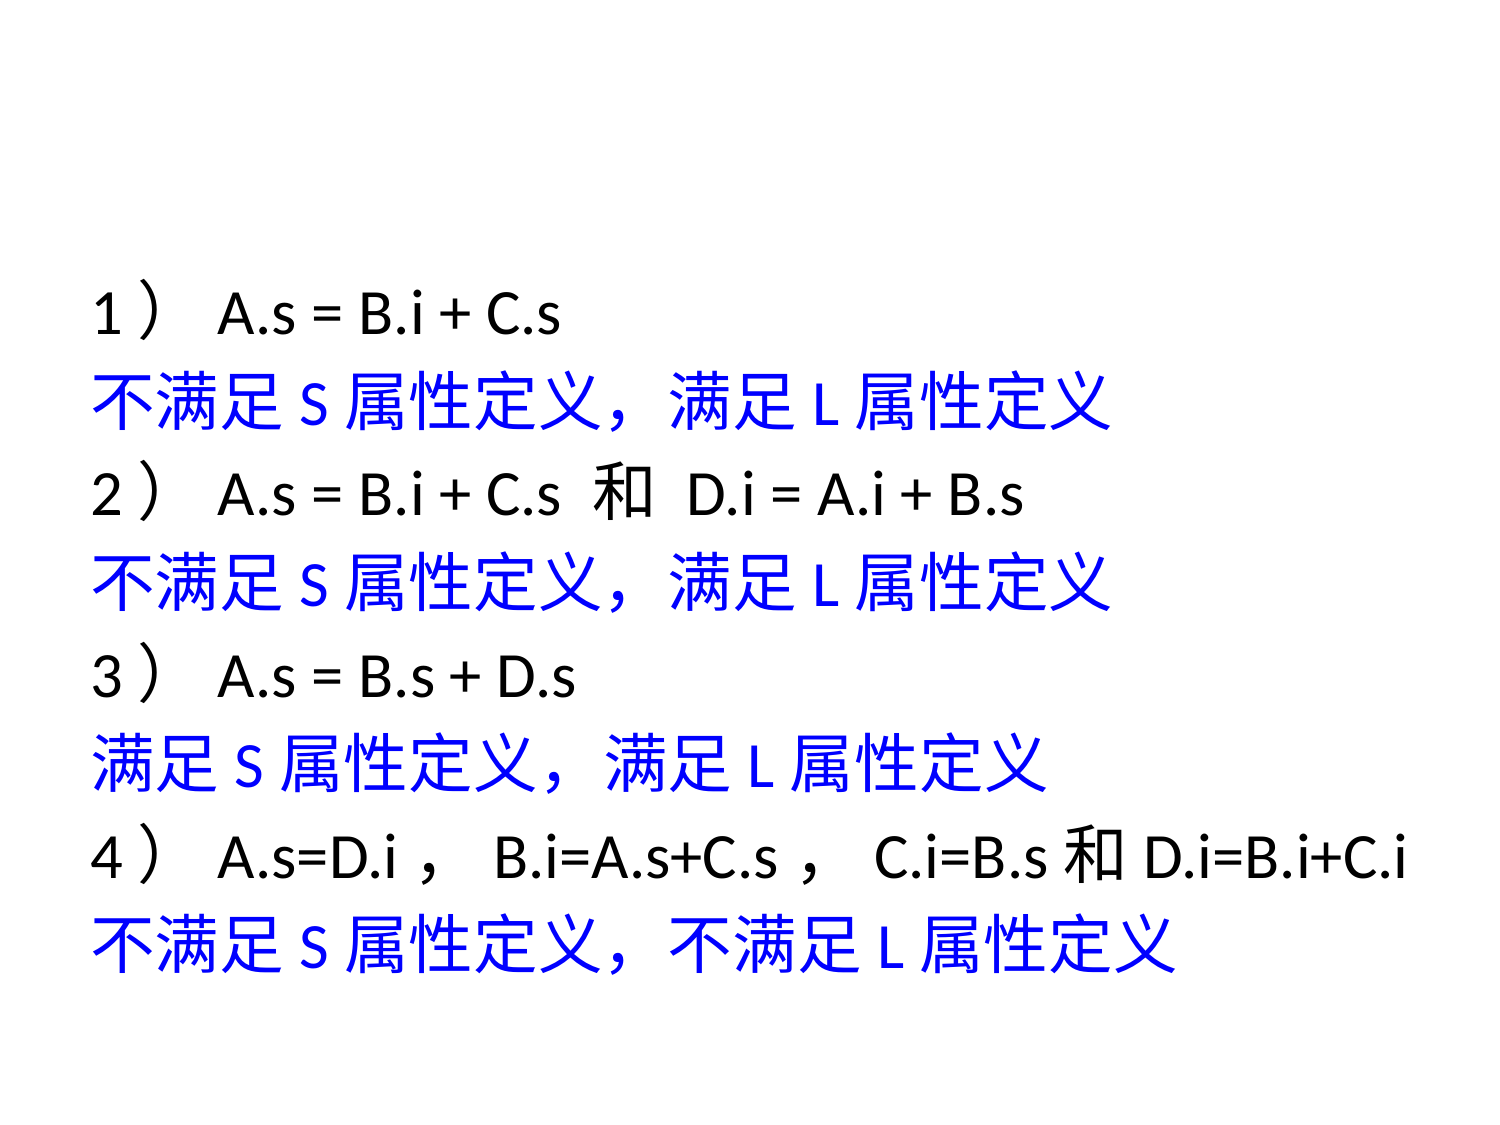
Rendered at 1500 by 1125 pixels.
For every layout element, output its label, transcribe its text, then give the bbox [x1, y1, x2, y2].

list 1）A.s = B.i + C.s 不满足S属性定义，满足L属性定义 2）A.s = B.i + C.s 和 D.i = A.i + B.s 不满足S属性定义，满足L属性定义 3）A.s = B.s + D.s 满足S属性定义，满足L属性定义 4）A.s=D.i，B.i=A.s+C.s，C.i=B.s和D.i=B.i+C.i 不满足S属性定义，不满足L属性定义 [75, 262, 1425, 1005]
